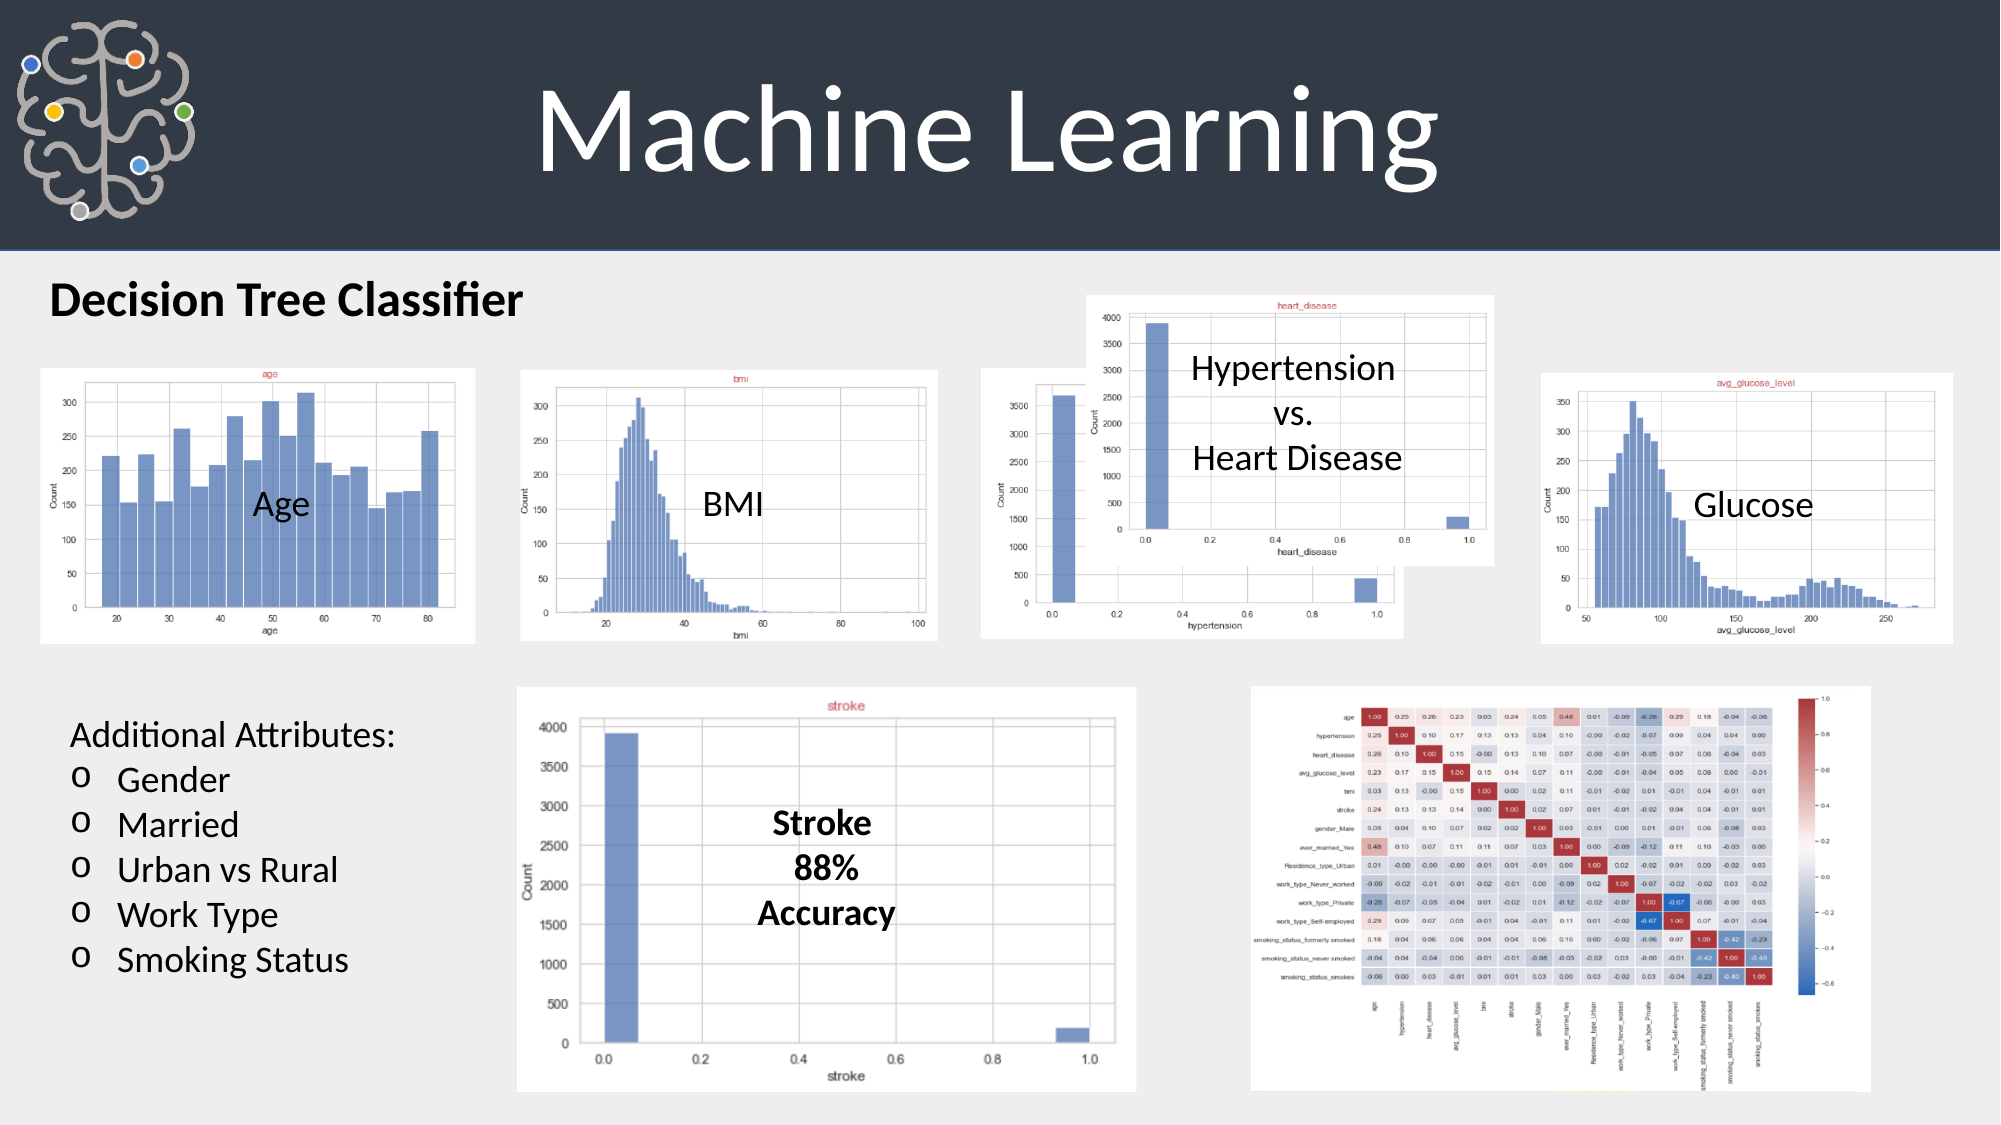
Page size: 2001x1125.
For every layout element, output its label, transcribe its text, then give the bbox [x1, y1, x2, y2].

picture [40, 368, 476, 644]
text_box Machine Learning [223, 55, 1753, 178]
picture [17, 20, 195, 221]
picture [1540, 373, 1954, 644]
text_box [49, 258, 842, 450]
picture [1251, 686, 1871, 1092]
picture [516, 686, 1137, 1092]
text_box [0, 0, 2000, 251]
text_box Additional Attributes: Gender Married Urban vs Rural Work Type Smoking Status [55, 702, 419, 988]
picture [980, 295, 1495, 639]
picture [520, 370, 938, 641]
